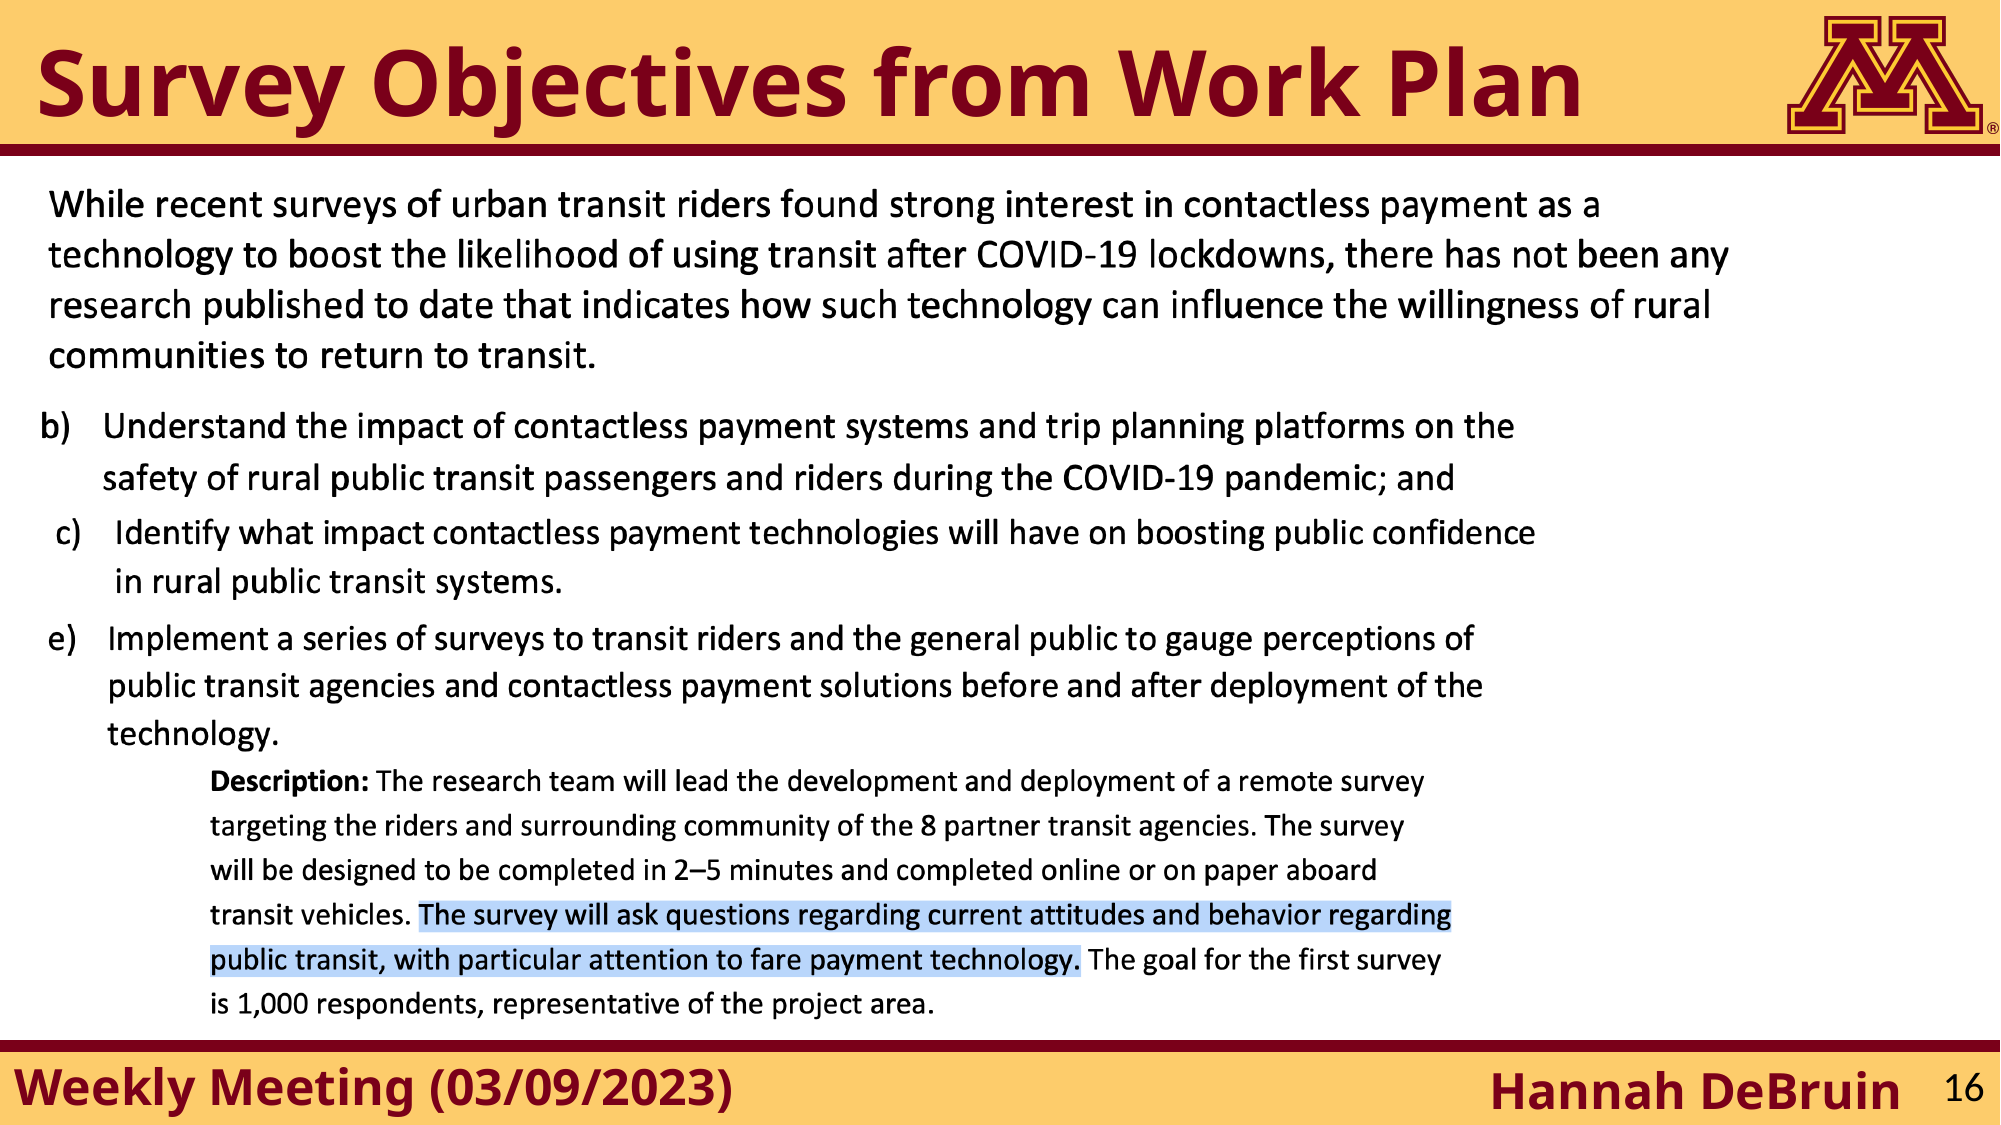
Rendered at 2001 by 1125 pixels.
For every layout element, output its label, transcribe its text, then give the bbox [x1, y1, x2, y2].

picture [21, 393, 1550, 1028]
picture [1786, 14, 2000, 136]
slide_number 16 [1550, 1052, 2000, 1125]
text_box [0, 1052, 1550, 1125]
text_box Weekly Meeting (03/09/2023) [0, 1053, 1000, 1125]
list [23, 170, 1749, 386]
text_box Hannah DeBruin [1249, 1053, 1550, 1125]
text_box Survey Objectives from Work Plan [21, 29, 1749, 144]
text_box [0, 0, 2000, 144]
